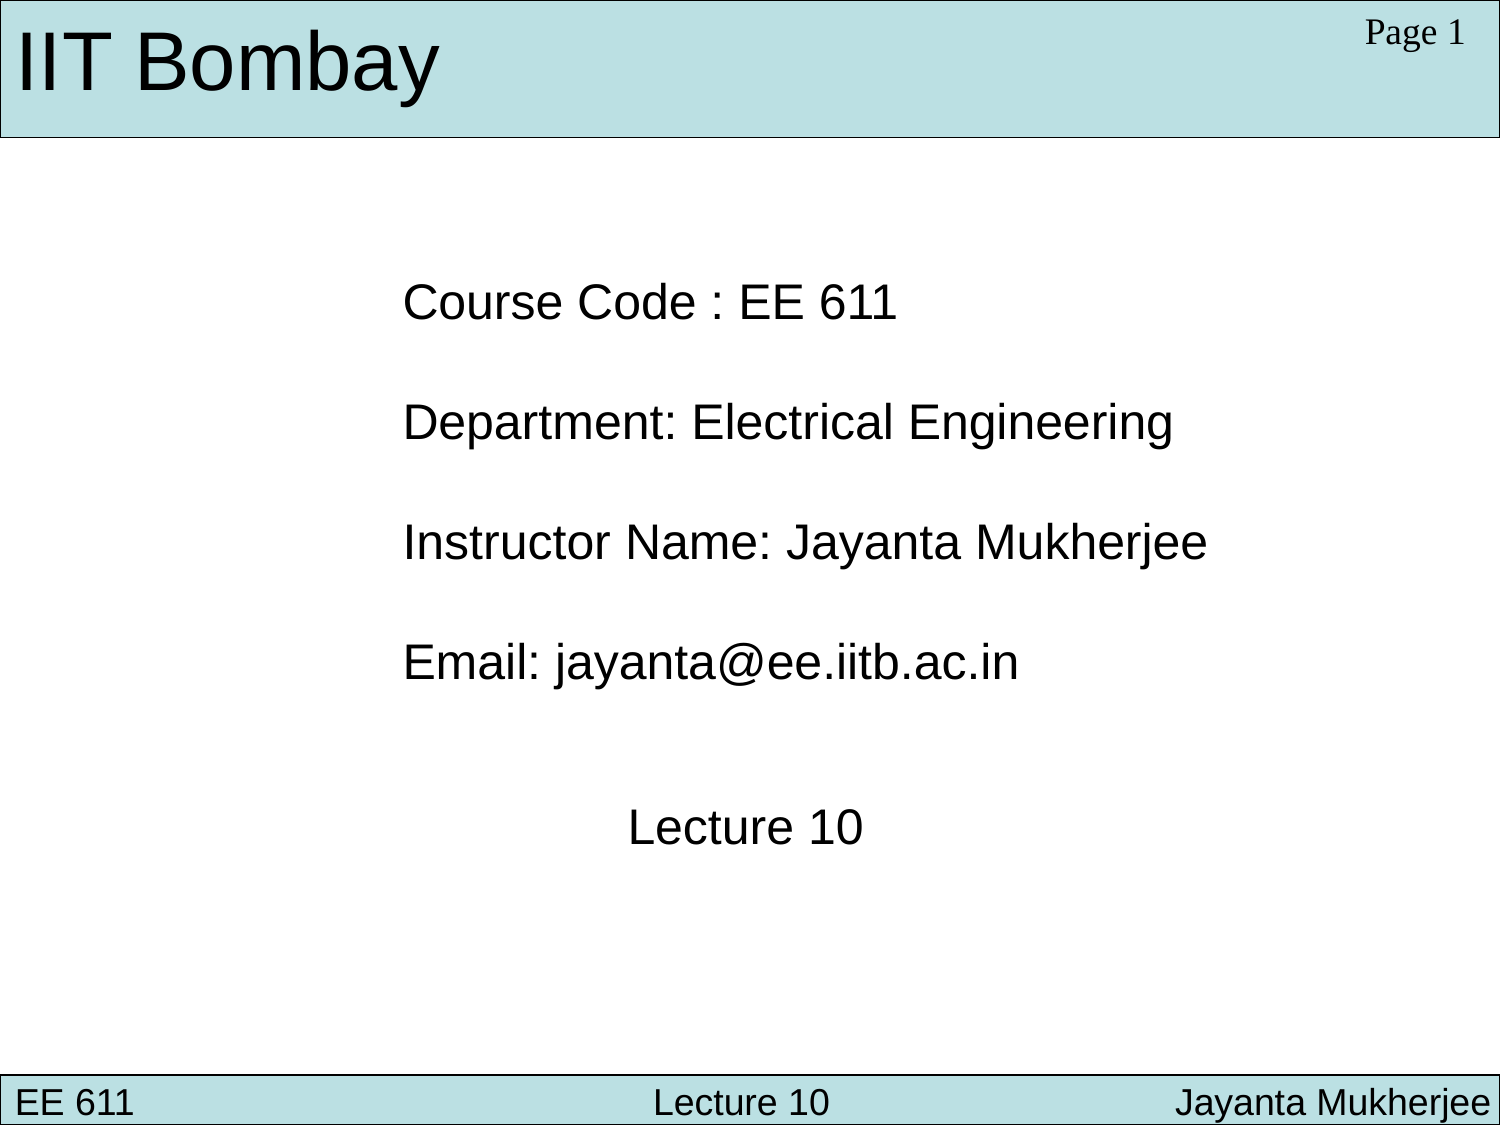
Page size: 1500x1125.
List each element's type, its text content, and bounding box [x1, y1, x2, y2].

text_box IIT Bombay [1, 0, 456, 115]
text_box [0, 0, 1500, 138]
text_box Course Code : EE 611 Department: Electrical Engineering Instructor Name: Jayanta Mukherjee Email: jayanta@ee.iitb.ac.in [387, 262, 1224, 698]
text_box Lecture 10 [612, 787, 879, 863]
text_box EE 611 Lecture 10 Jayanta Mukherjee [0, 1074, 1500, 1125]
text_box Page 1 [1350, 0, 1482, 60]
